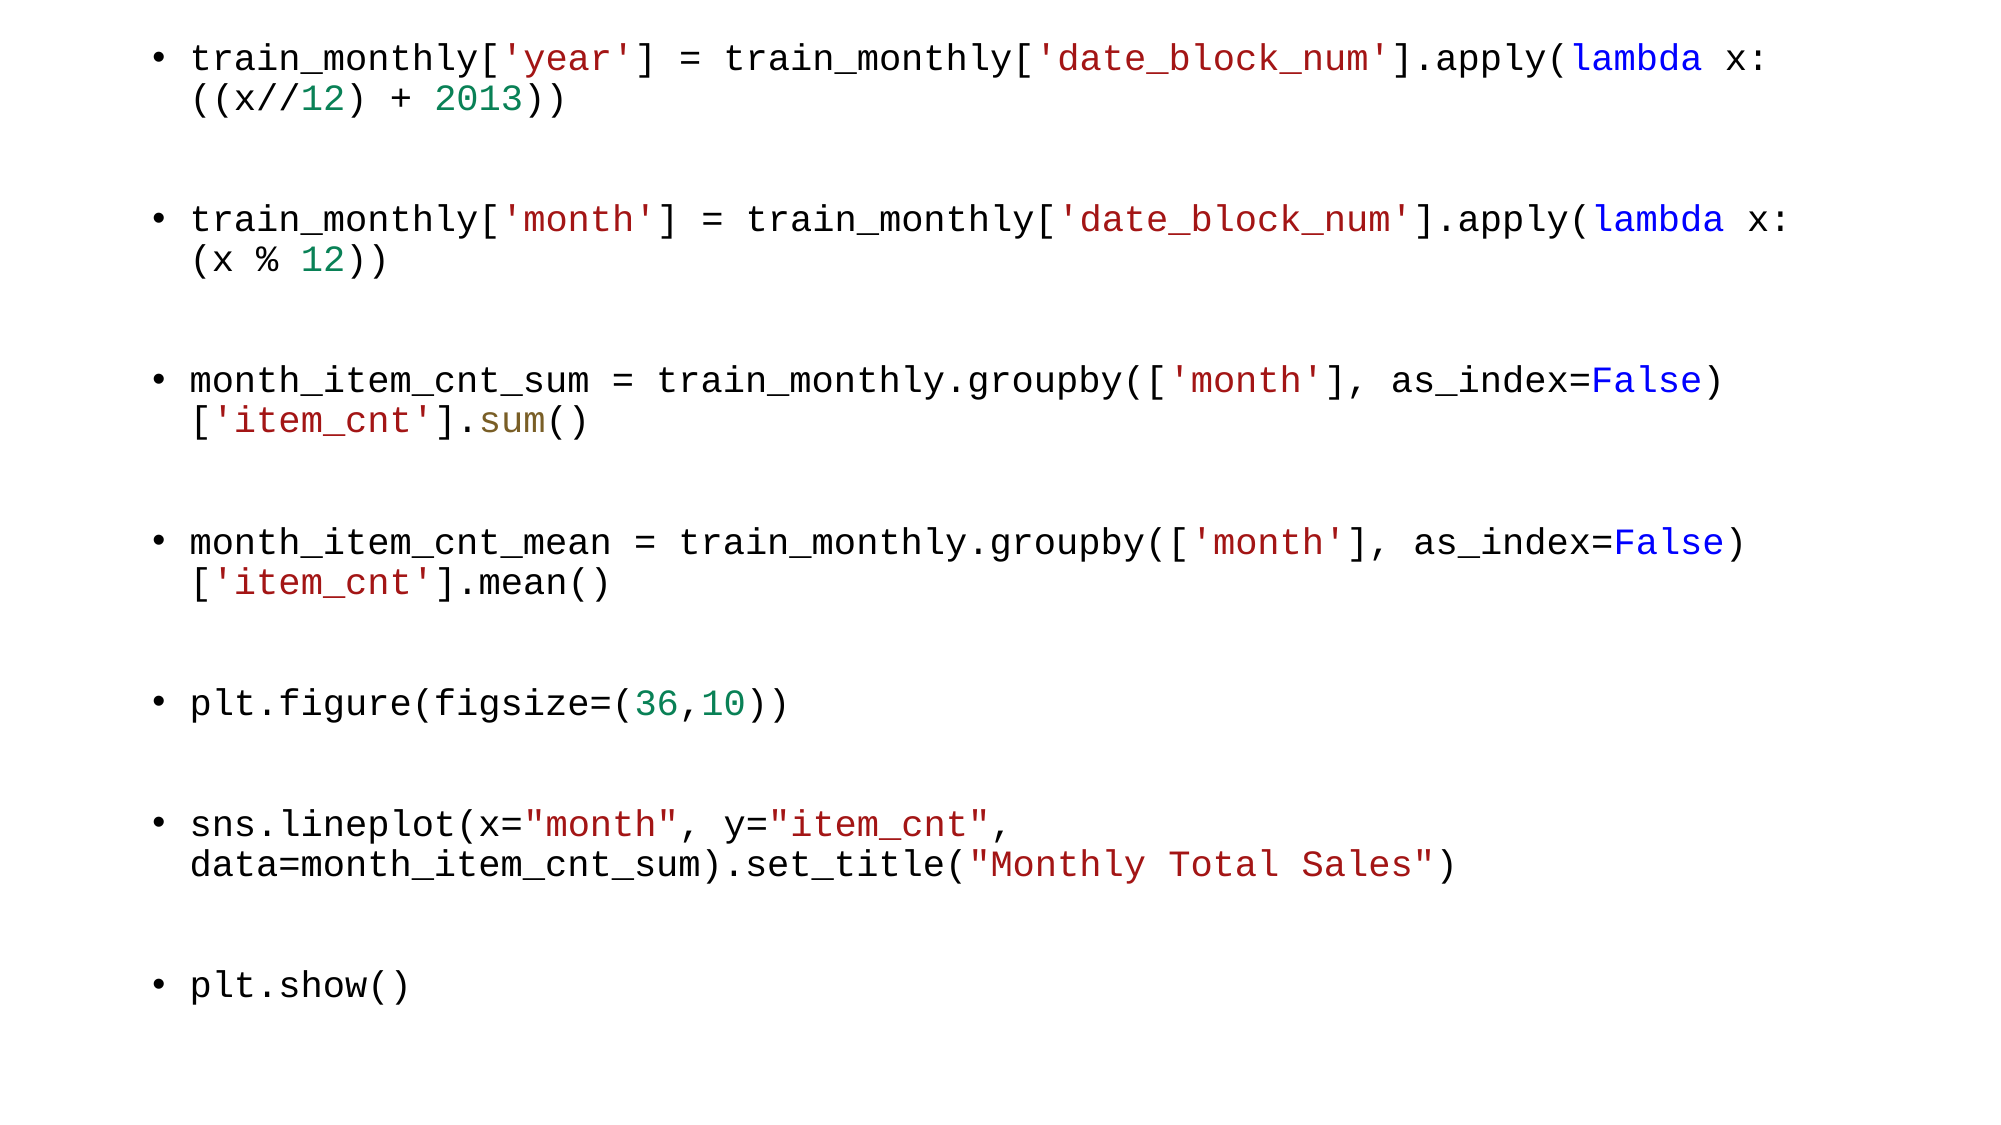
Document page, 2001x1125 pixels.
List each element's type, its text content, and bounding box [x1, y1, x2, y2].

list train_monthly['year'] = train_monthly['date_block_num'].apply(lambda x: ((x//12) + 2013)) train_monthly['month'] = train_monthly['date_block_num'].apply(lambda x: (x % 12)) month_item_cnt_sum = train_monthly.groupby(['month'], as_index=False)['item_cnt'].sum() month_item_cnt_mean = train_monthly.groupby(['month'], as_index=False)['item_cnt'].mean() plt.figure(figsize=(36,10)) sns.lineplot(x="month", y="item_cnt", data=month_item_cnt_sum).set_title("Monthly Total Sales") plt.show() [137, 31, 1863, 1014]
